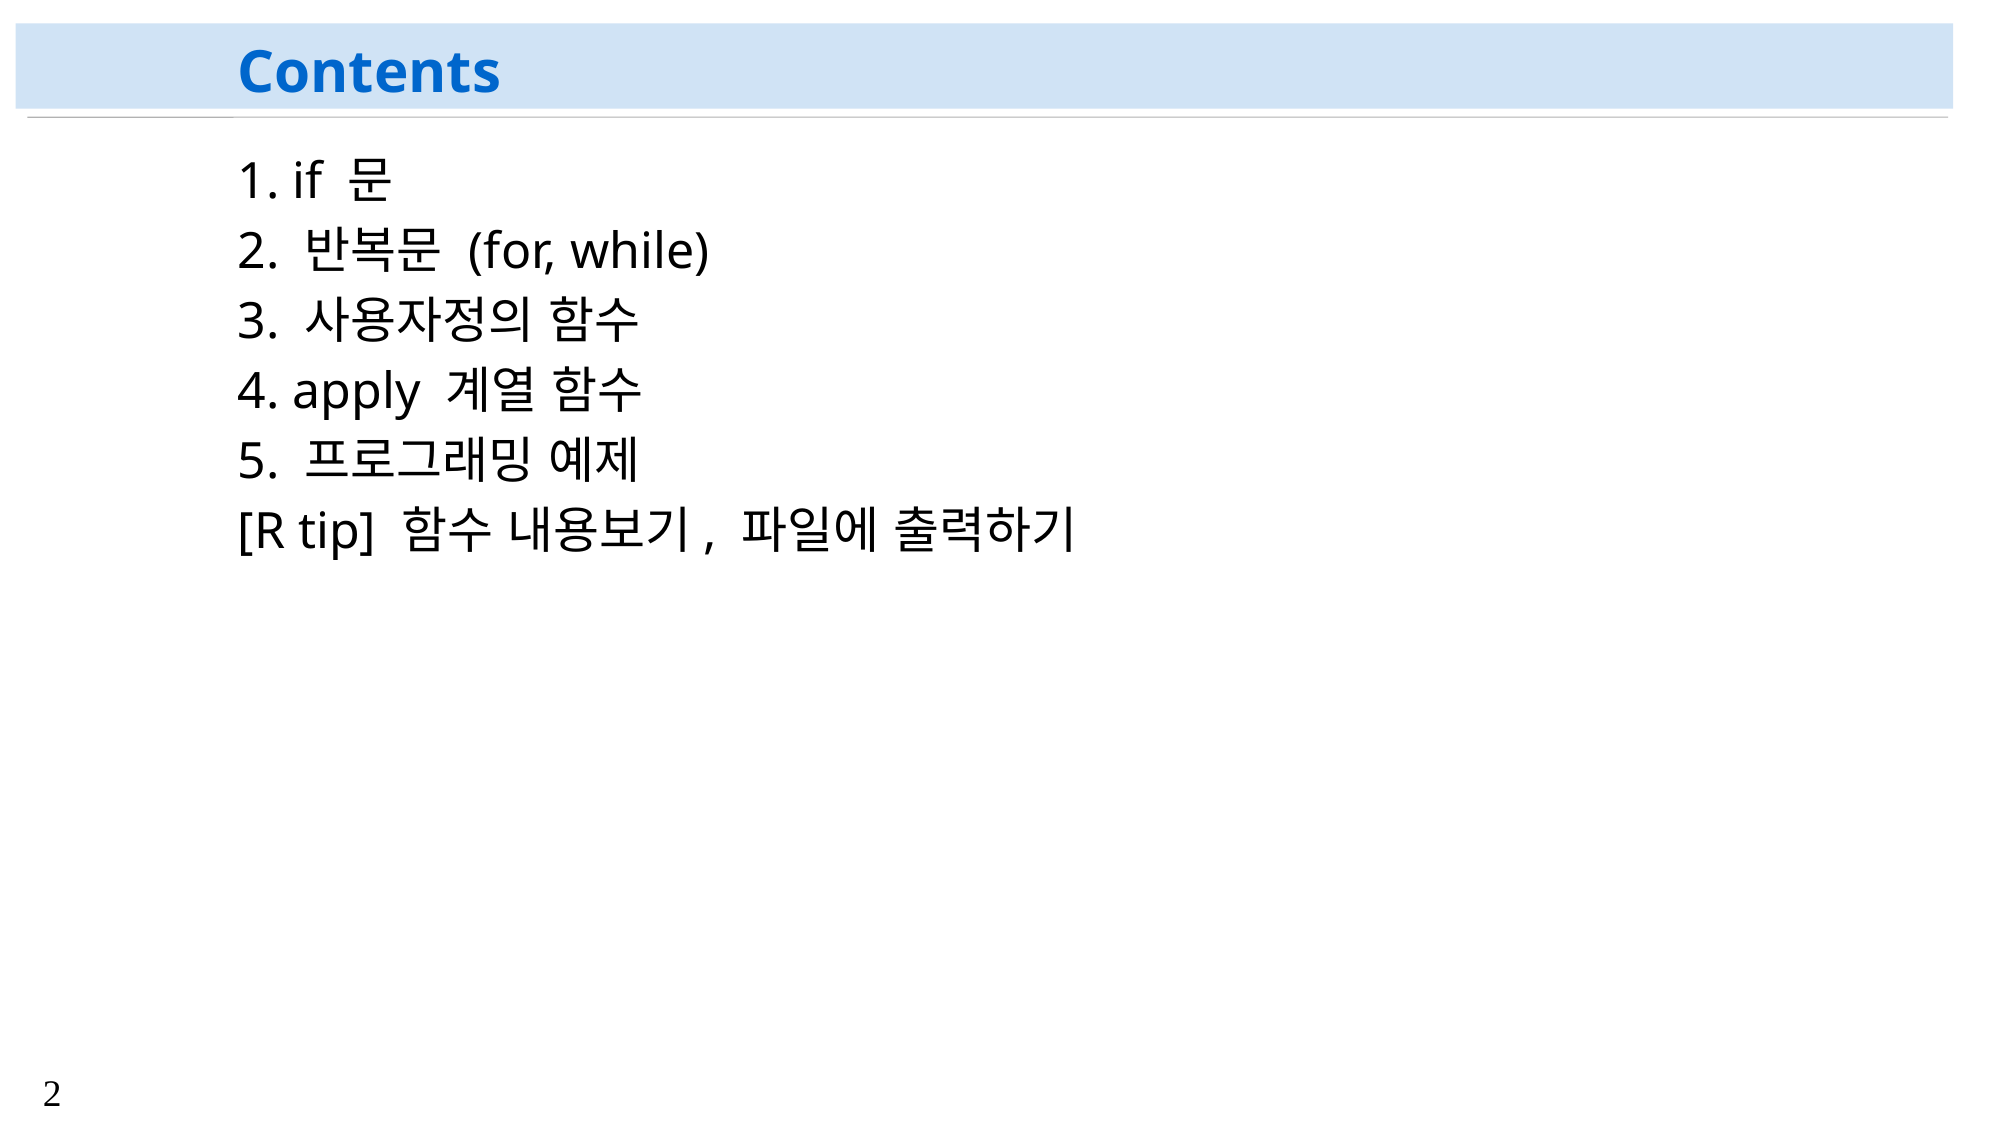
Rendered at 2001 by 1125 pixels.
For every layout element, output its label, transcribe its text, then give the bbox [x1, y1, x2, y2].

title Contents [222, 25, 1733, 114]
list 1. if 문 2. 반복문 (for, while) 3. 사용자정의 함수 4. apply 계열 함수 5. 프로그래밍 예제 [R tip] 함수 내용보기, 파일에 출력하기 [222, 140, 1733, 1044]
